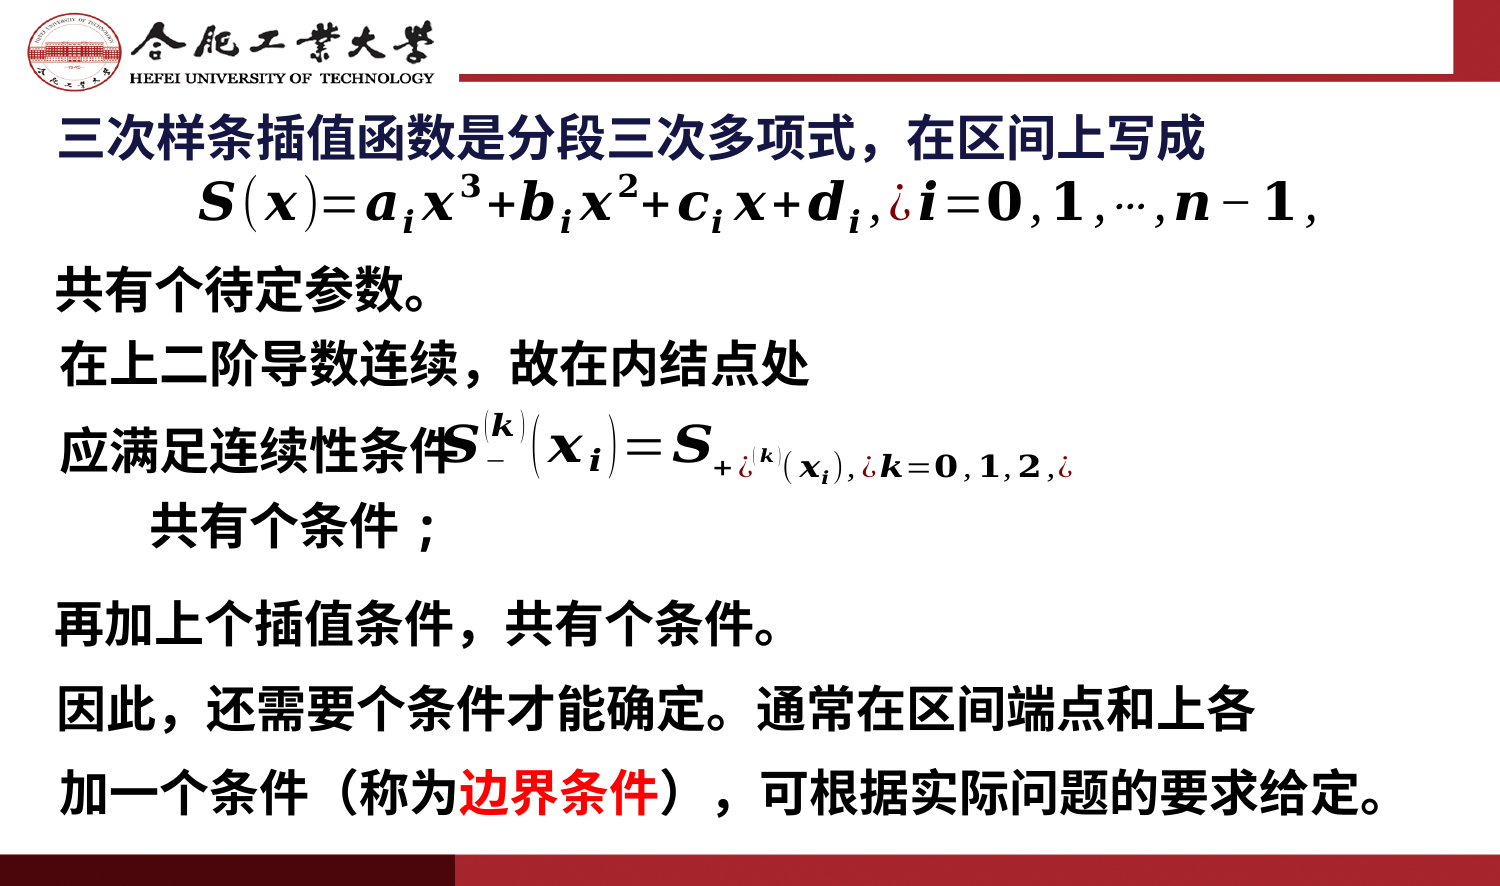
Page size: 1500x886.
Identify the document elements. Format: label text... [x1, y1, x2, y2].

text_box 加一个条件（称为边界条件），可根据实际问题的要求给定。 [44, 748, 1437, 830]
picture [0, 0, 1500, 886]
text_box 应满足连续性条件 [44, 406, 487, 488]
